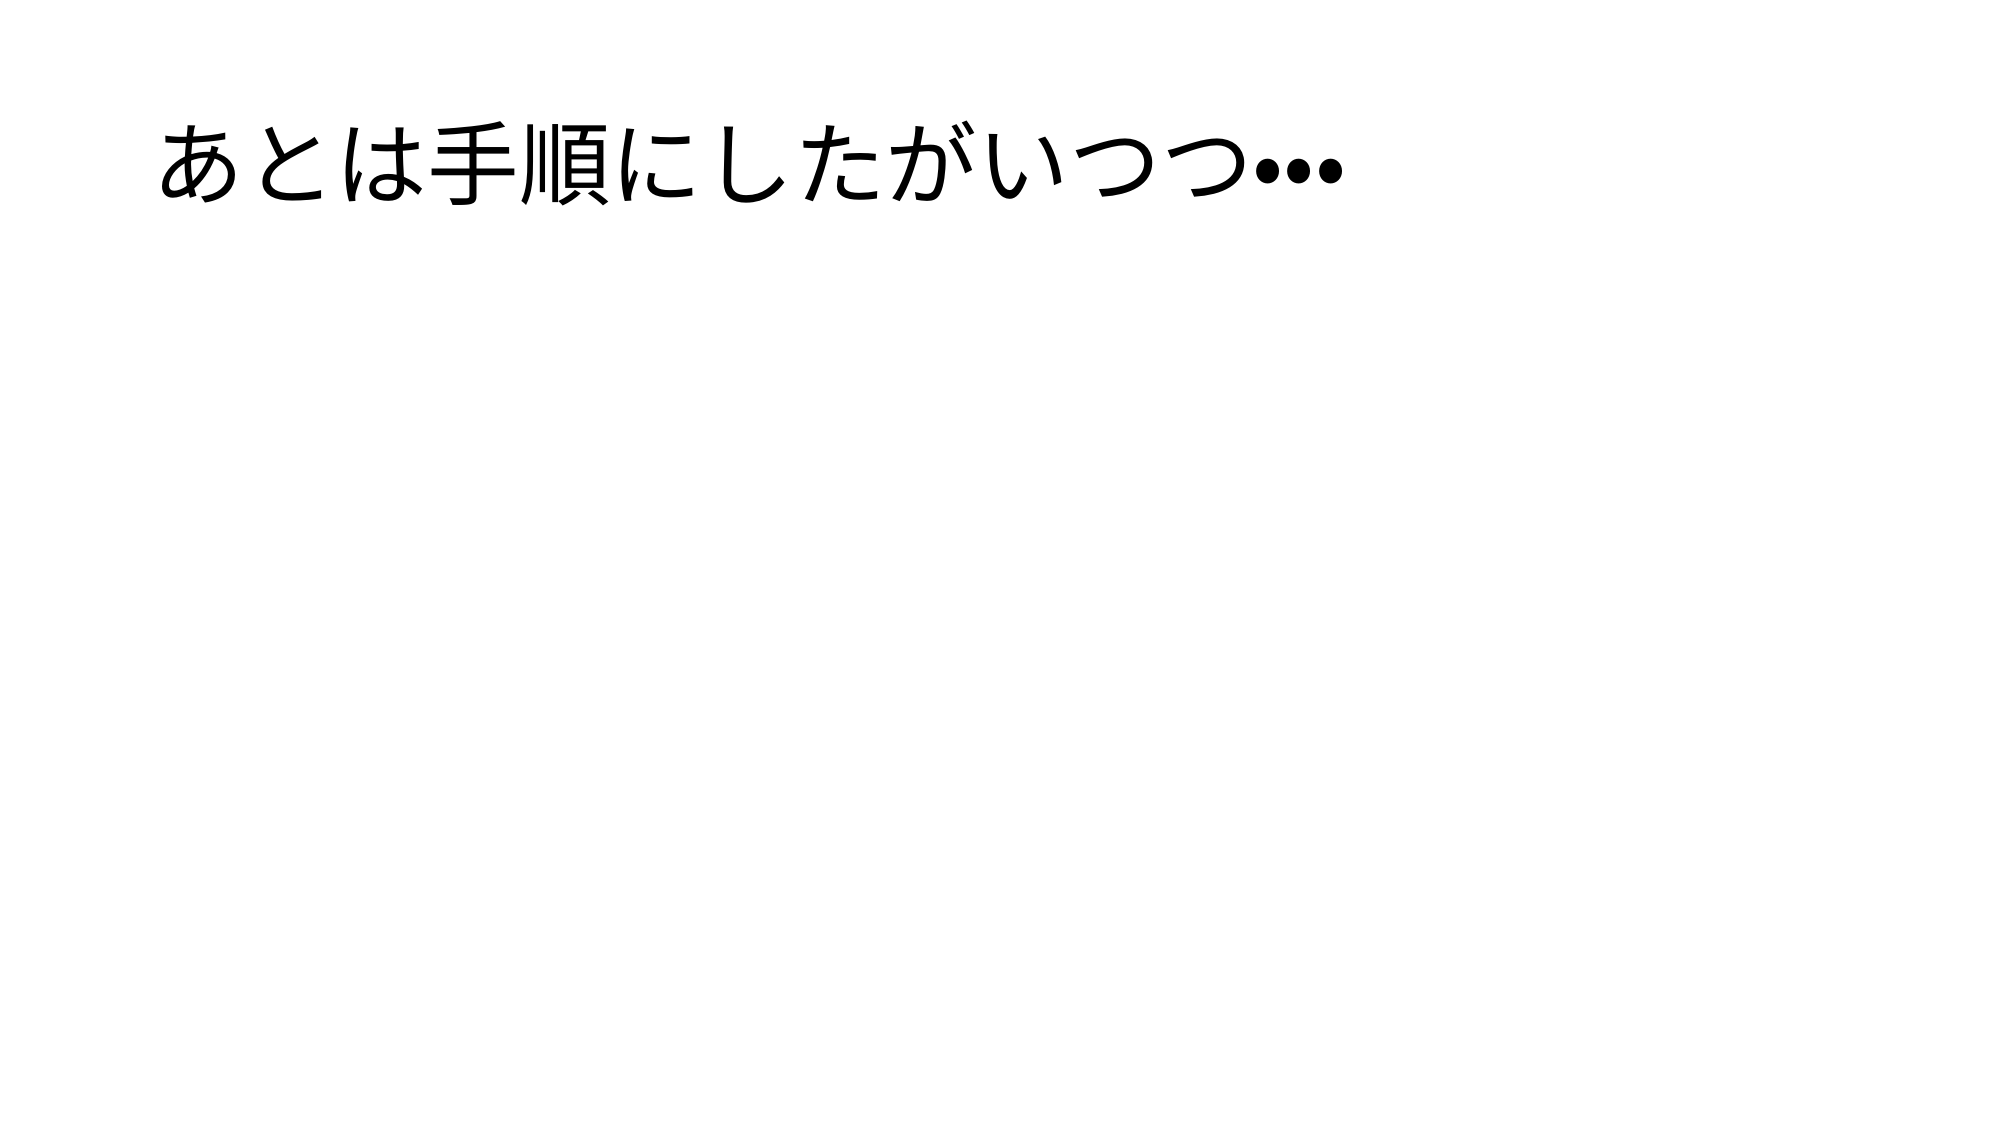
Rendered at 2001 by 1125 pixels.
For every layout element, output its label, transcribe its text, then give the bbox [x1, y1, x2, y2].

title あとは手順にしたがいつつ・・・ [137, 59, 1863, 278]
